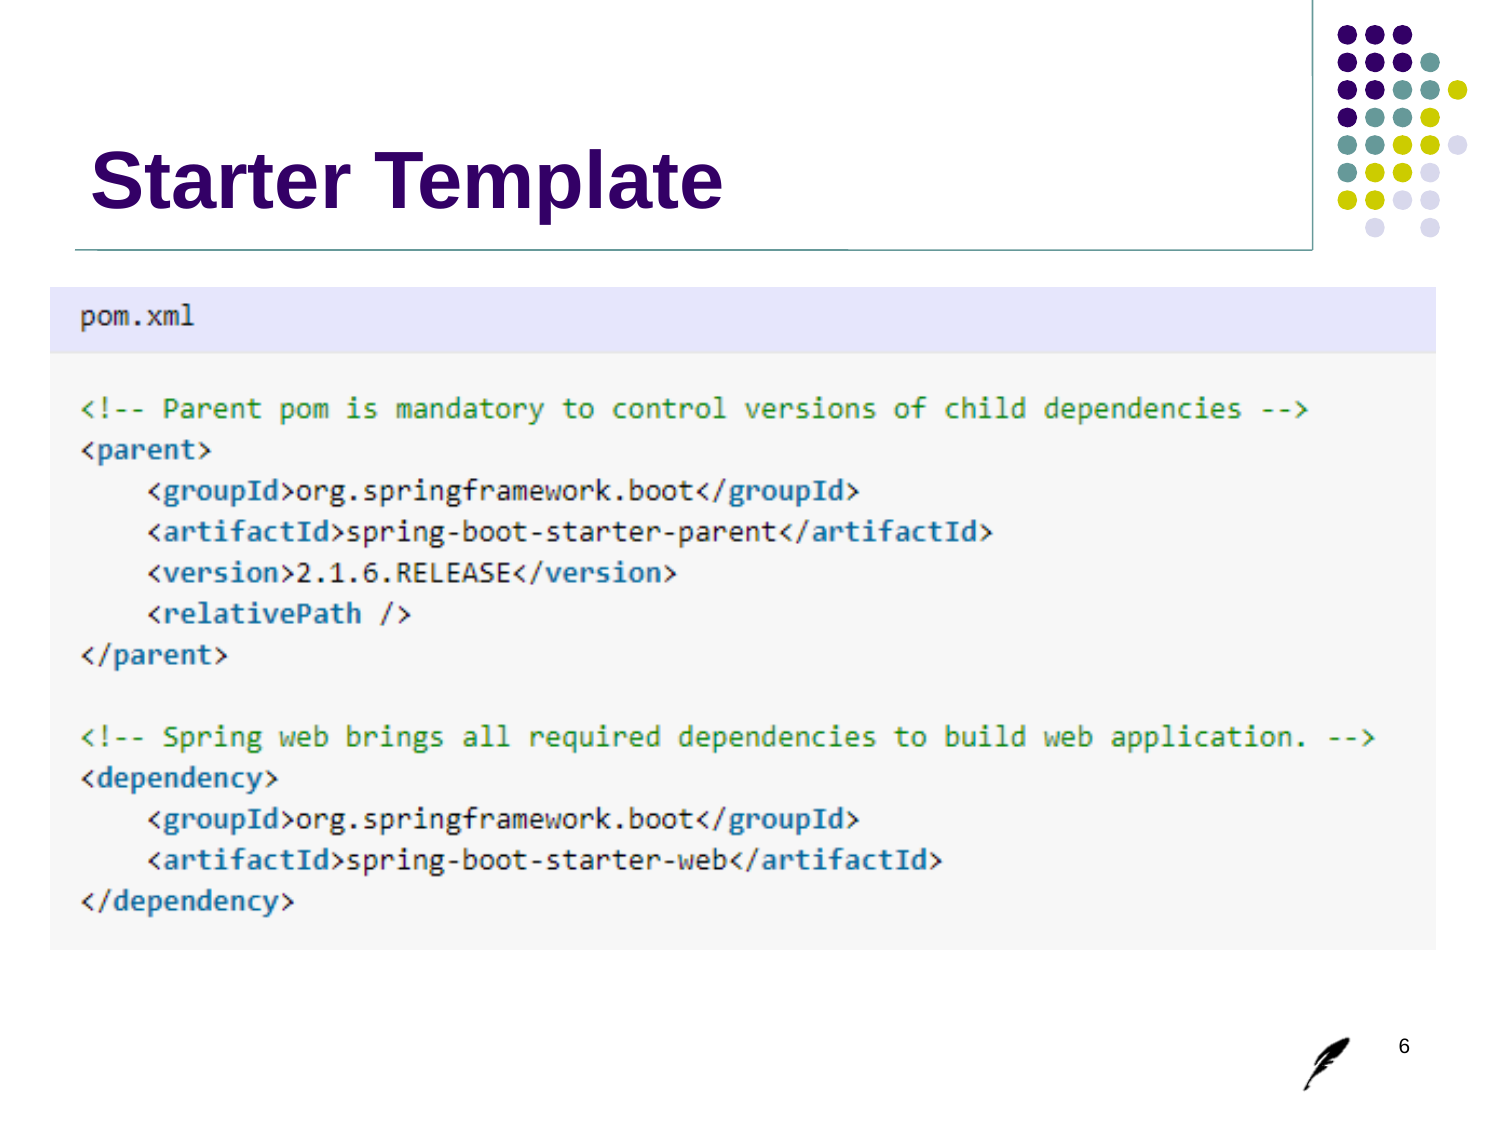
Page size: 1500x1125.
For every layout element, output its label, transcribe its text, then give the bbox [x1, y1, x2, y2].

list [49, 287, 1436, 950]
slide_number 6 [1074, 1025, 1425, 1100]
title Starter Template [75, 20, 1313, 233]
